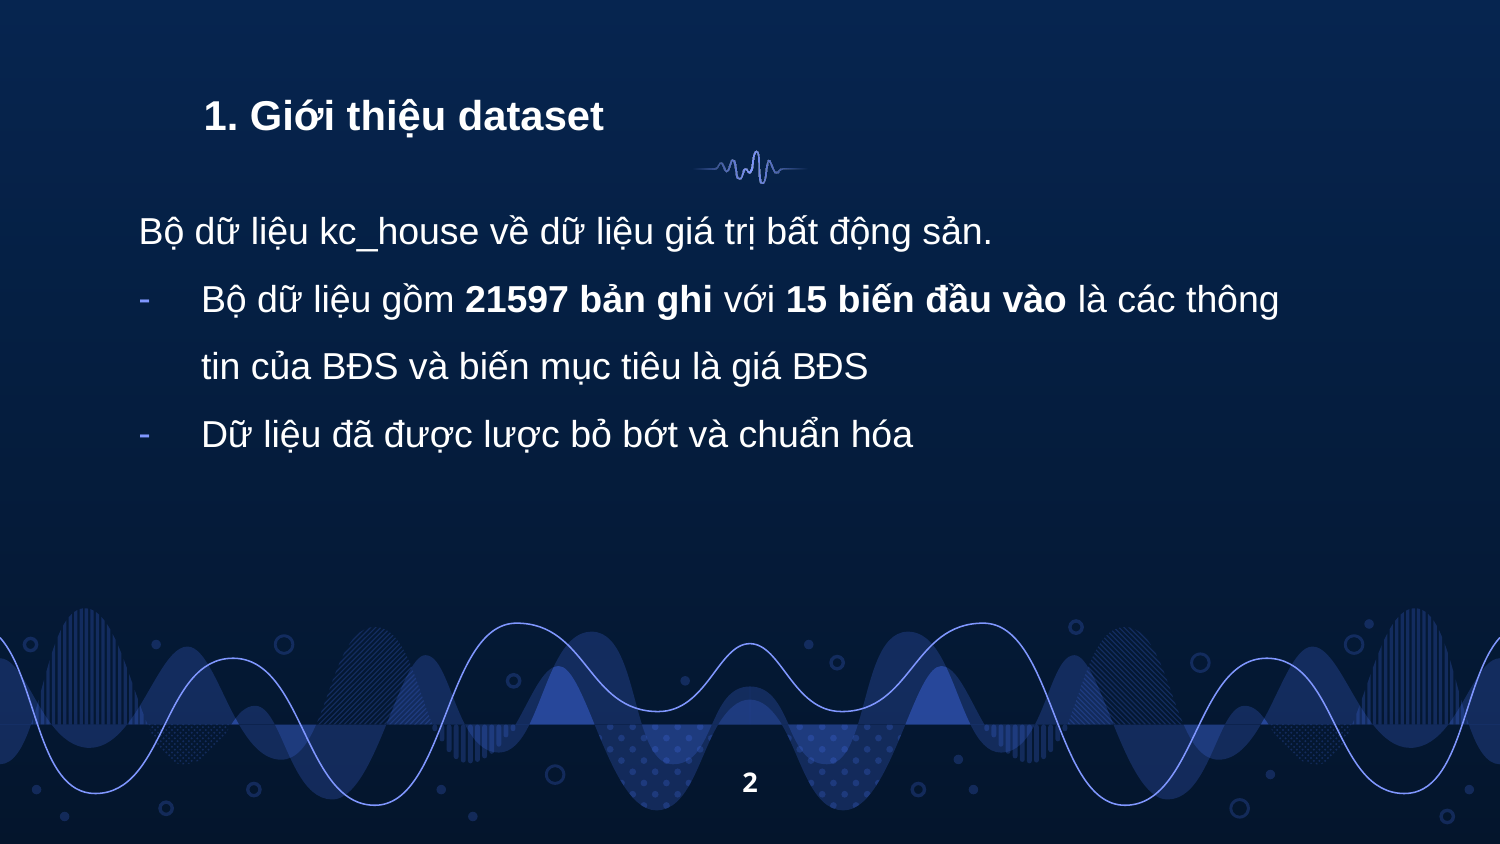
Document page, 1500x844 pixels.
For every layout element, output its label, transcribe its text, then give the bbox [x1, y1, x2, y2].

list Bộ dữ liệu kc_house về dữ liệu giá trị bất động sản. Bộ dữ liệu gồm 21597 bản ghi với 15 biến đầu vào là các thông tin của BĐS và biến mục tiêu là giá BĐS Dữ liệu đã được lược bỏ bớt và chuẩn hóa [126, 184, 1297, 673]
title 1. Giới thiệu dataset [203, 74, 1297, 140]
slide_number 2 [705, 724, 795, 844]
